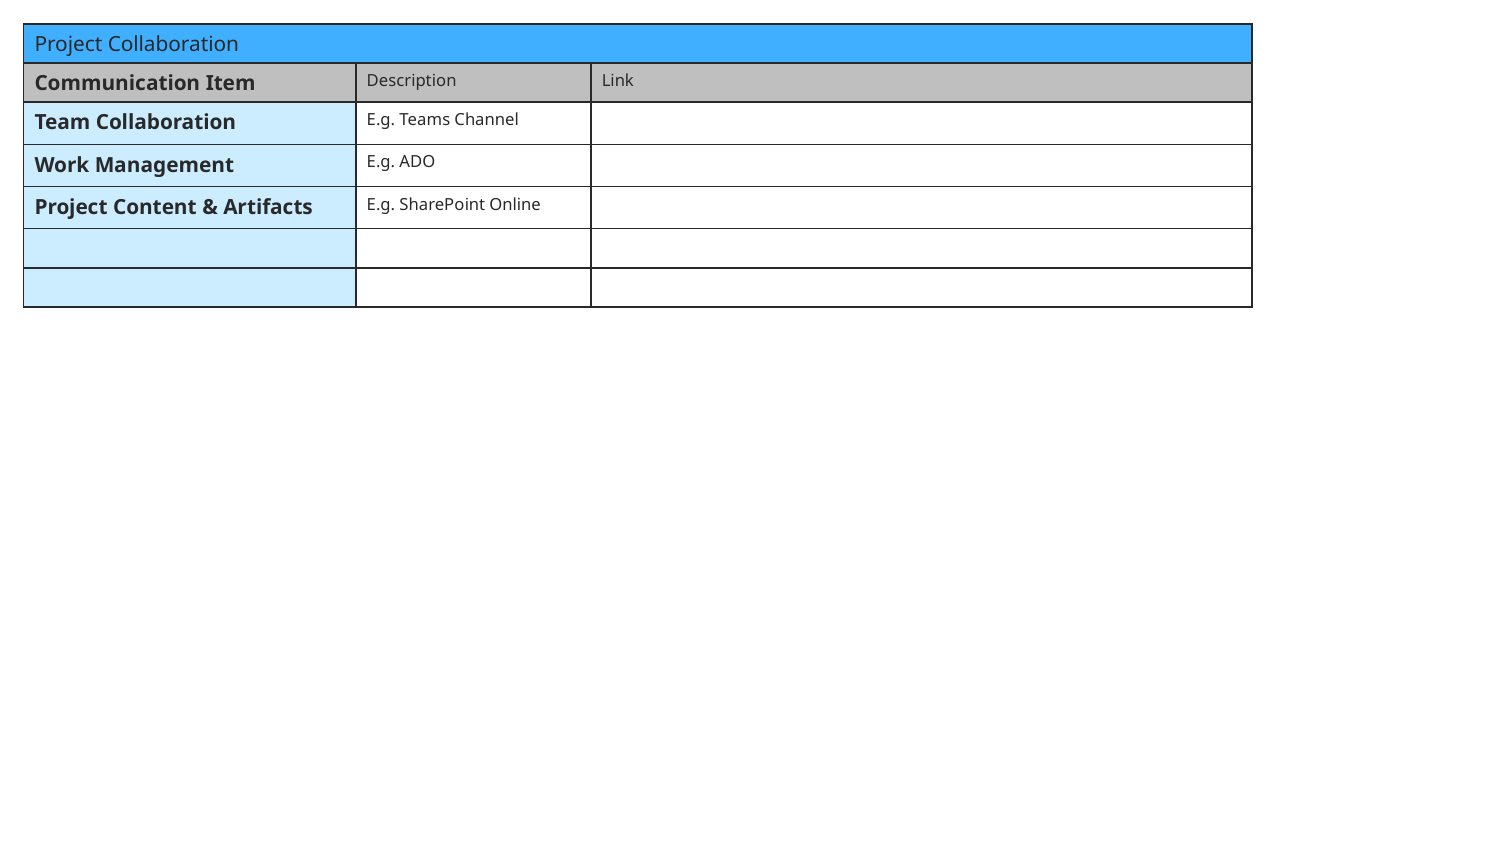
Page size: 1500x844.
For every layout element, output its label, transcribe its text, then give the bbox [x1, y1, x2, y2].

table_cell [592, 145, 1251, 186]
table_cell Description [357, 64, 590, 101]
table_cell [24, 269, 355, 306]
table_cell [592, 269, 1251, 306]
table_cell [592, 187, 1251, 228]
table_cell E.g. Teams Channel [357, 103, 590, 144]
table_header Project Collaboration [24, 25, 1251, 62]
table_cell Team Collaboration [24, 103, 355, 144]
table_cell [592, 229, 1251, 267]
table_cell E.g. SharePoint Online [357, 187, 590, 228]
table_cell [357, 269, 590, 306]
table_cell [24, 229, 355, 267]
table_cell [357, 229, 590, 267]
table_cell Communication Item [24, 64, 355, 101]
table_cell Work Management [24, 145, 355, 186]
table_cell E.g. ADO [357, 145, 590, 186]
table_cell Project Content & Artifacts [24, 187, 355, 228]
table_cell [592, 103, 1251, 144]
table_cell Link [592, 64, 1251, 101]
